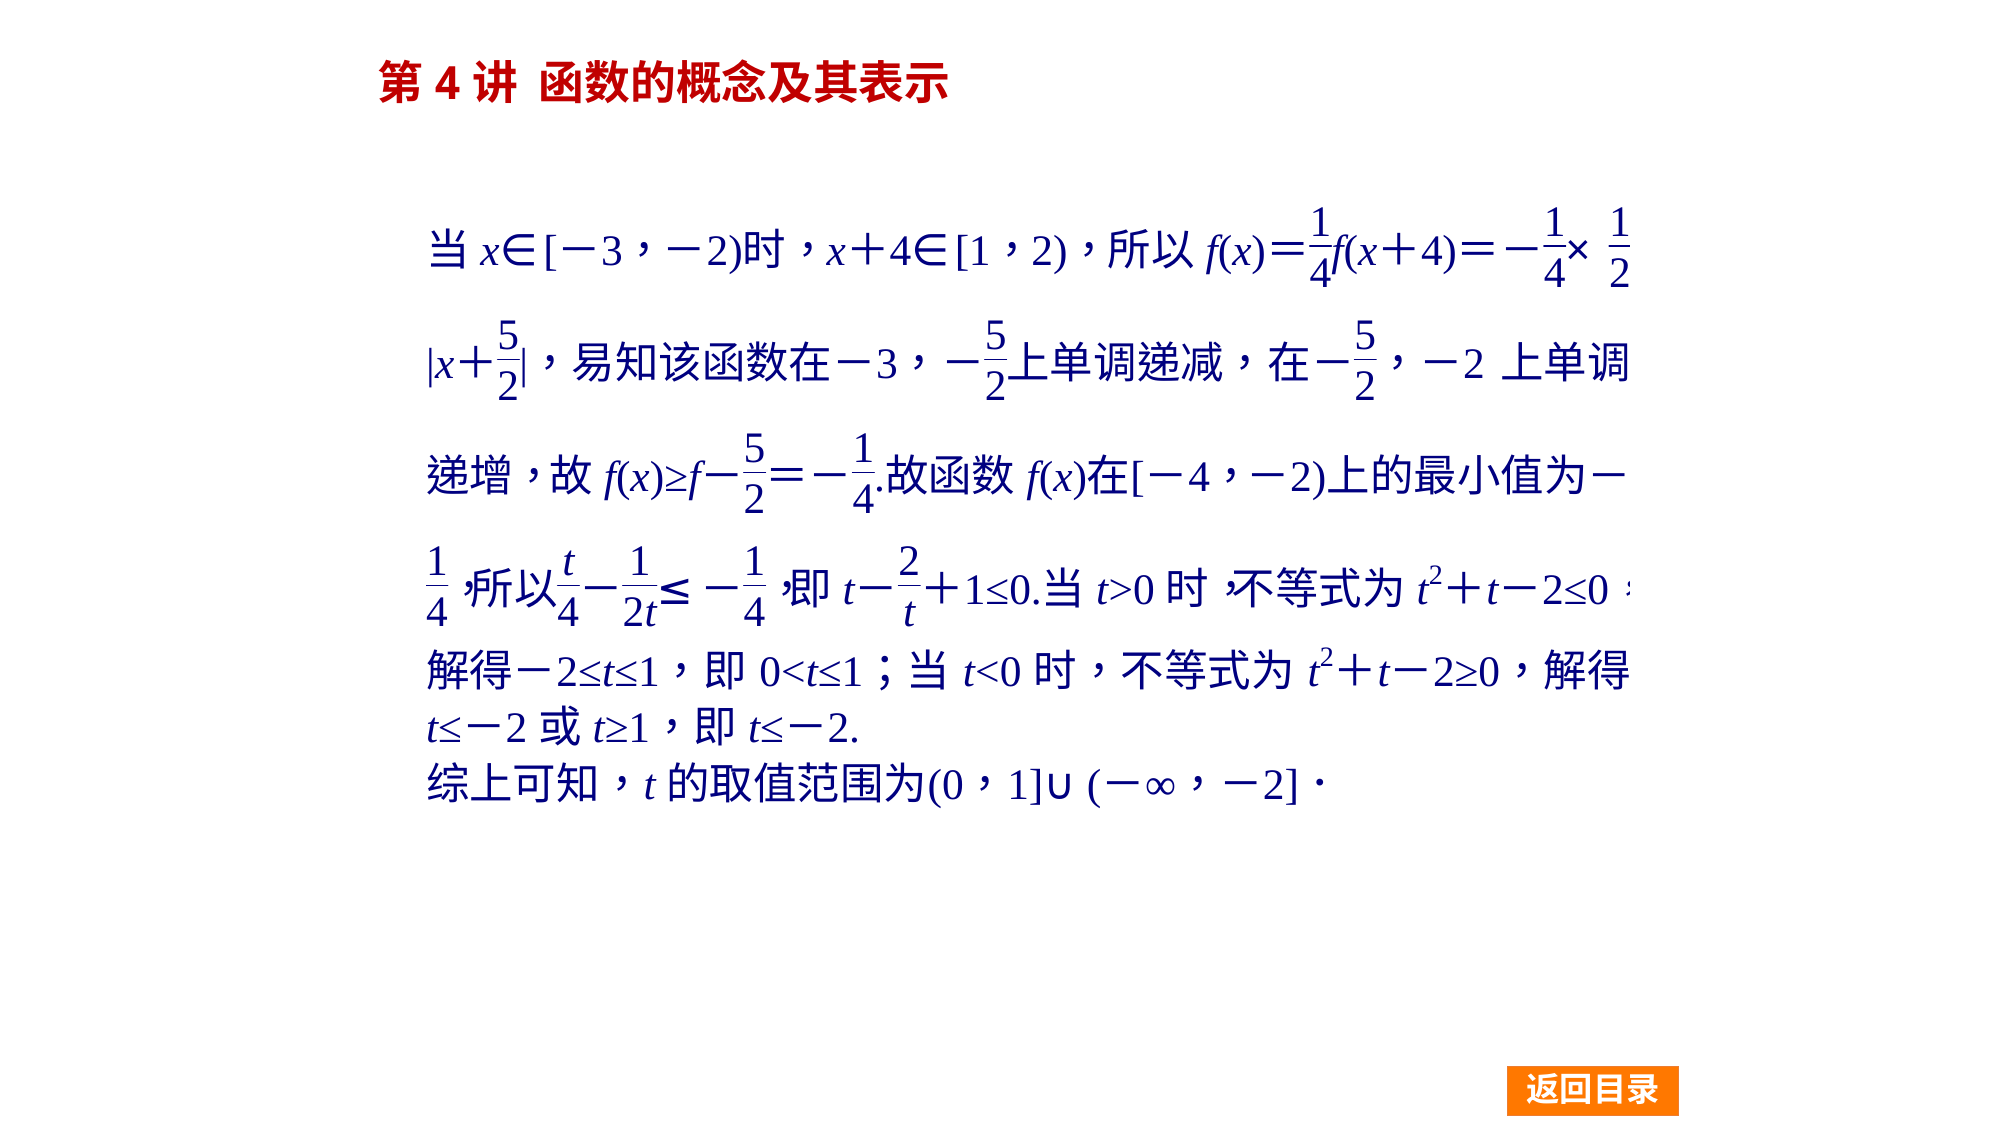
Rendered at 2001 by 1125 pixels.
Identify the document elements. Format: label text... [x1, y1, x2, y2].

text_box 返回目录 [1630, 1066, 1679, 1116]
text_box 第4讲 函数的概念及其表示 [362, 42, 1461, 121]
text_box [425, 190, 1630, 1125]
